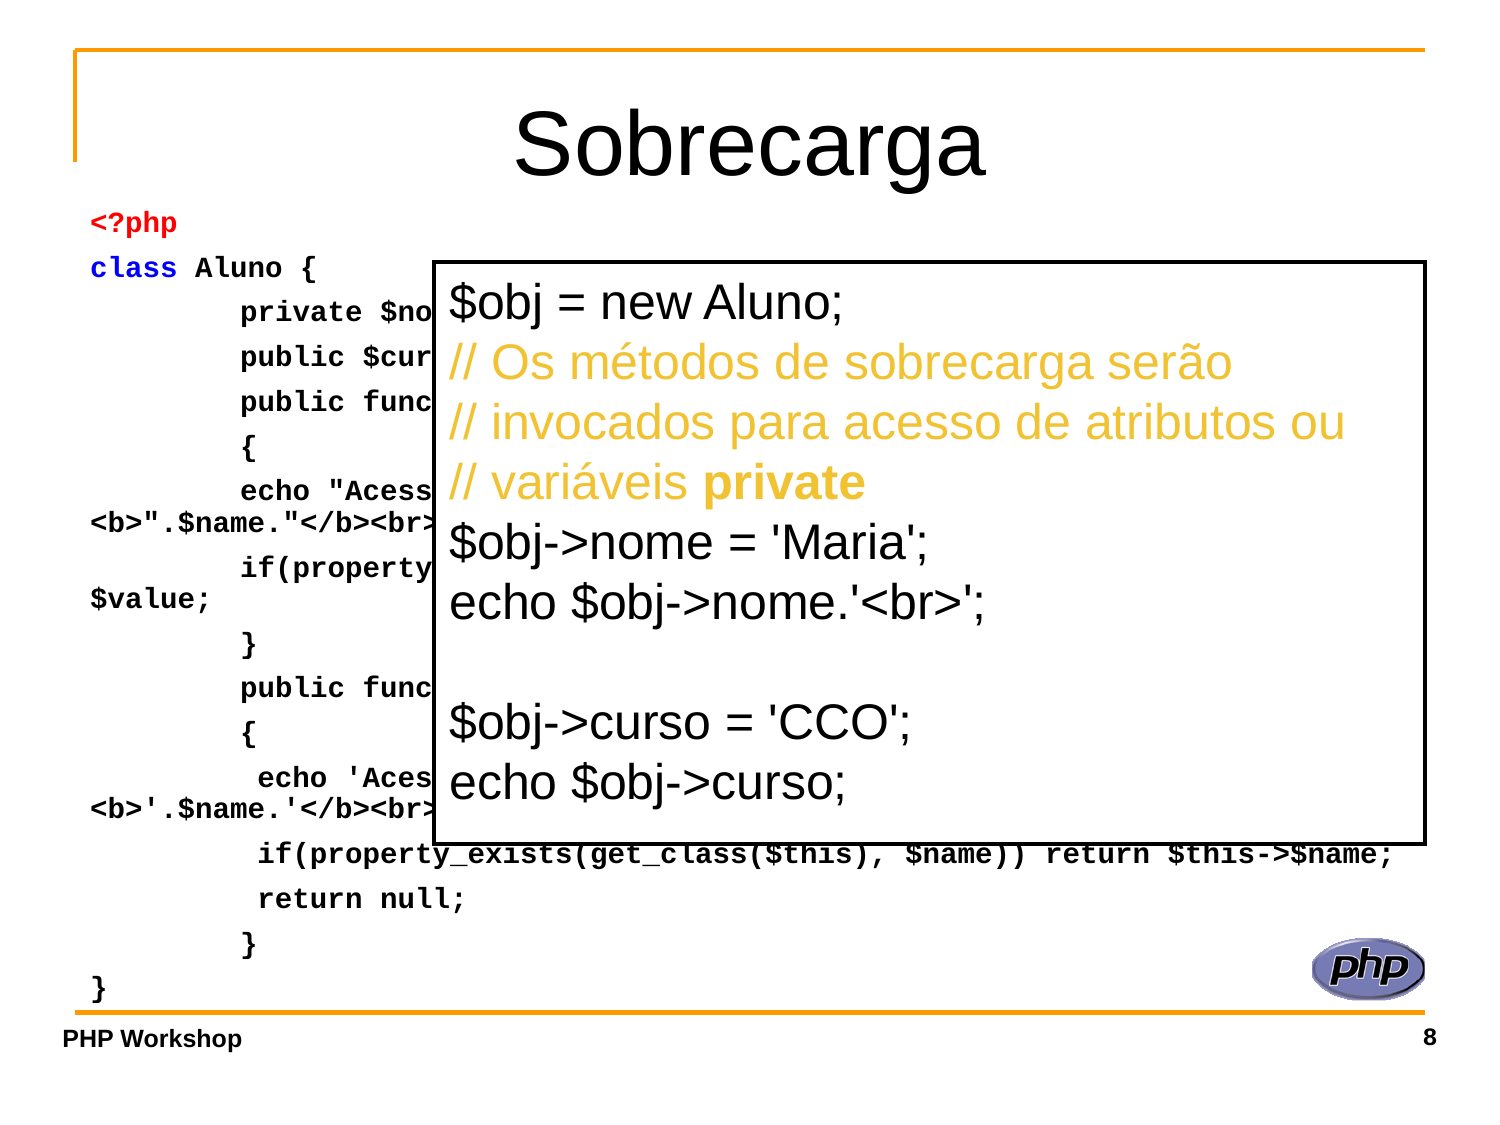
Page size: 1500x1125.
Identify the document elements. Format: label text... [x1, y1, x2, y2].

list <?php class Aluno { private $nome = 'semnome'; public $curso = 'SIN'; public function __set($name, $value) { echo "Acessando Método __set para o atributo <b>".$name."</b><br>"; if(property_exists(get_class($this), $name)) $this->$name = $value; } public function __get($name) { echo 'Acessando Método __get para o atributo <b>'.$name.'</b><br>'; if(property_exists(get_class($this), $name)) return $this->$name; return null; } } [75, 233, 1425, 955]
text_box $obj = new Aluno; // Os métodos de sobrecarga serão // invocados para acesso de atributos ou // variáveis private $obj->nome = 'Maria'; echo $obj->nome.'<br>'; $obj->curso = 'CCO'; echo $obj->curso; [434, 261, 1425, 845]
title Sobrecarga [75, 45, 1425, 233]
picture [1312, 955, 1425, 1001]
